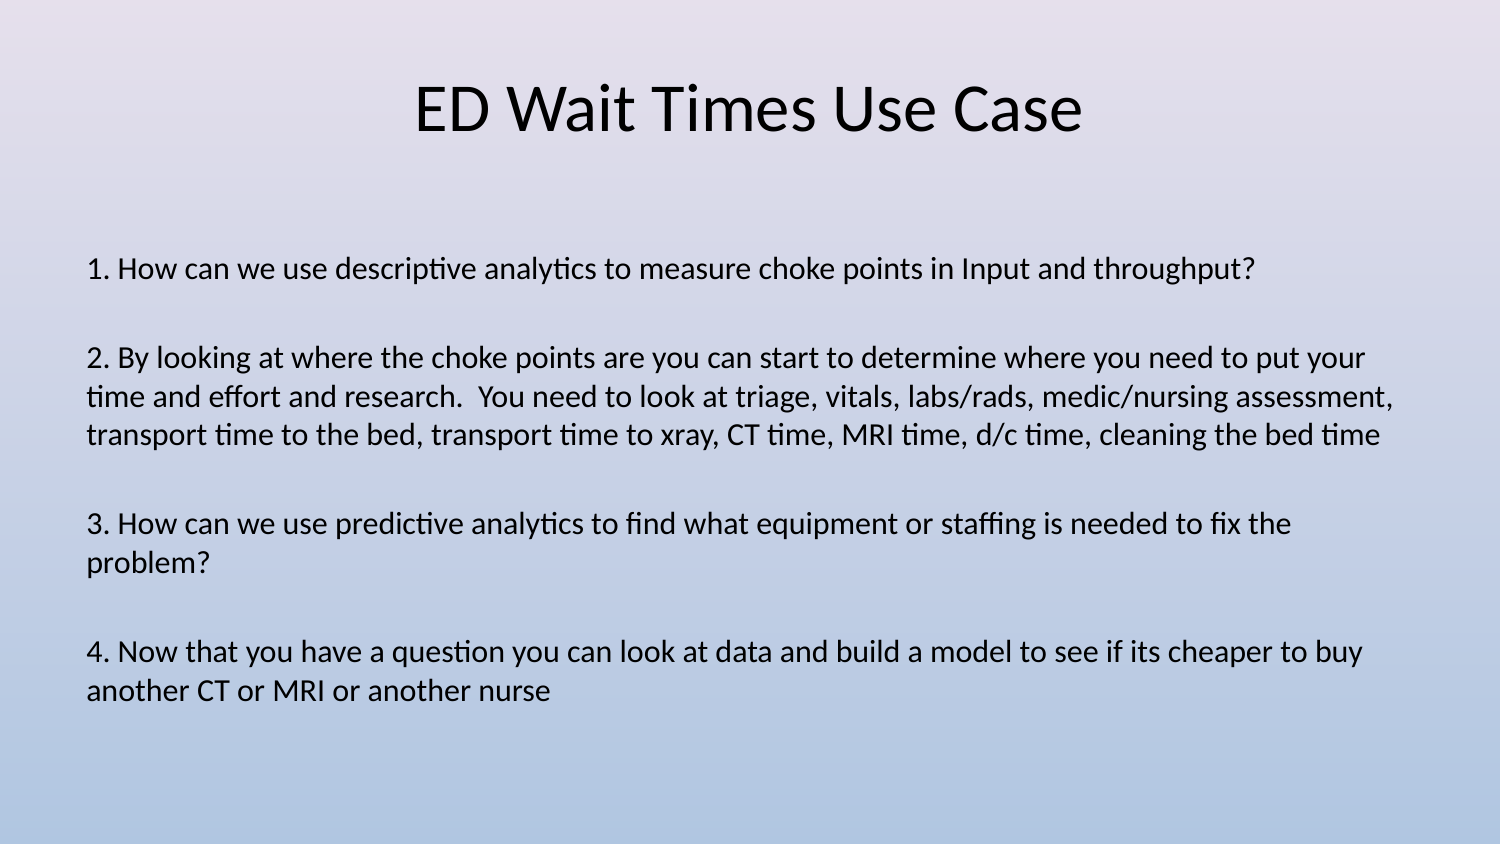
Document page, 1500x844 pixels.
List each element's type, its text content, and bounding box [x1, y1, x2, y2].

title ED Wait Times Use Case [75, 33, 1425, 175]
list 1. How can we use descriptive analytics to measure choke points in Input and throughput? 2. By looking at where the choke points are you can start to determine where you need to put your time and effort and research. You need to look at triage, vitals, labs/rads, medic/nursing assessment, transport time to the bed, transport time to xray, CT time, MRI time, d/c time, cleaning the bed time 3. How can we use predictive analytics to find what equipment or staffing is needed to fix the problem? 4. Now that you have a question you can look at data and build a model to see if its cheaper to buy another CT or MRI or another nurse [75, 196, 1425, 754]
